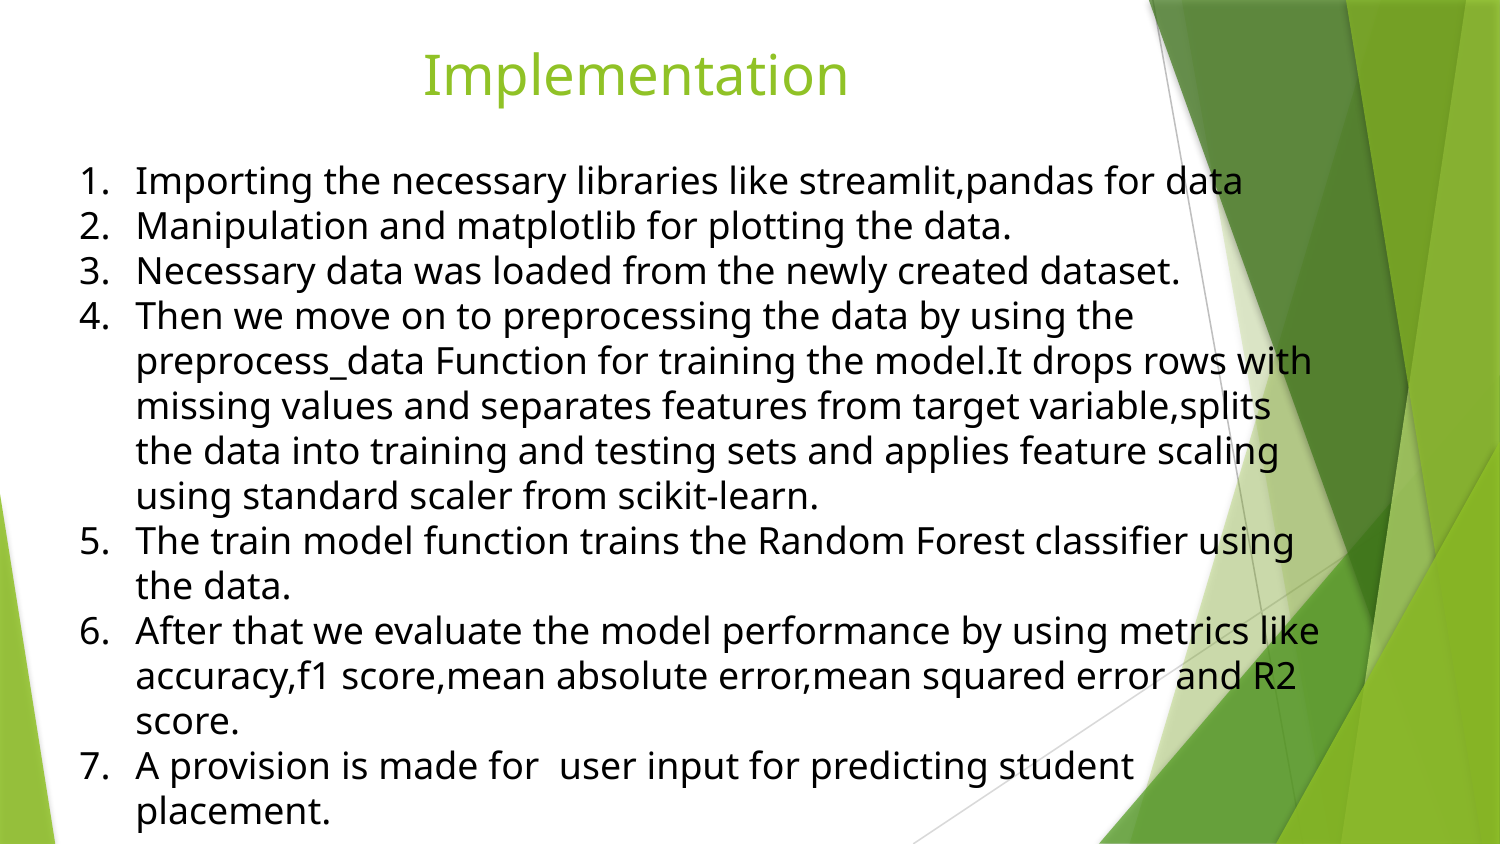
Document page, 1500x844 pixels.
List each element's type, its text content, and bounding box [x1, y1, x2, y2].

title Implementation [408, 31, 1467, 194]
text_box Importing the necessary libraries like streamlit,pandas for data Manipulation and matplotlib for plotting the data. Necessary data was loaded from the newly created dataset. Then we move on to preprocessing the data by using the preprocess_data Function for training the model.It drops rows with missing values and separates features from target variable,splits the data into training and testing sets and applies feature scaling using standard scaler from scikit-learn. The train model function trains the Random Forest classifier using the data. After that we evaluate the model performance by using metrics like accuracy,f1 score,mean absolute error,mean squared error and R2 score. A provision is made for user input for predicting student placement. [64, 149, 1348, 844]
